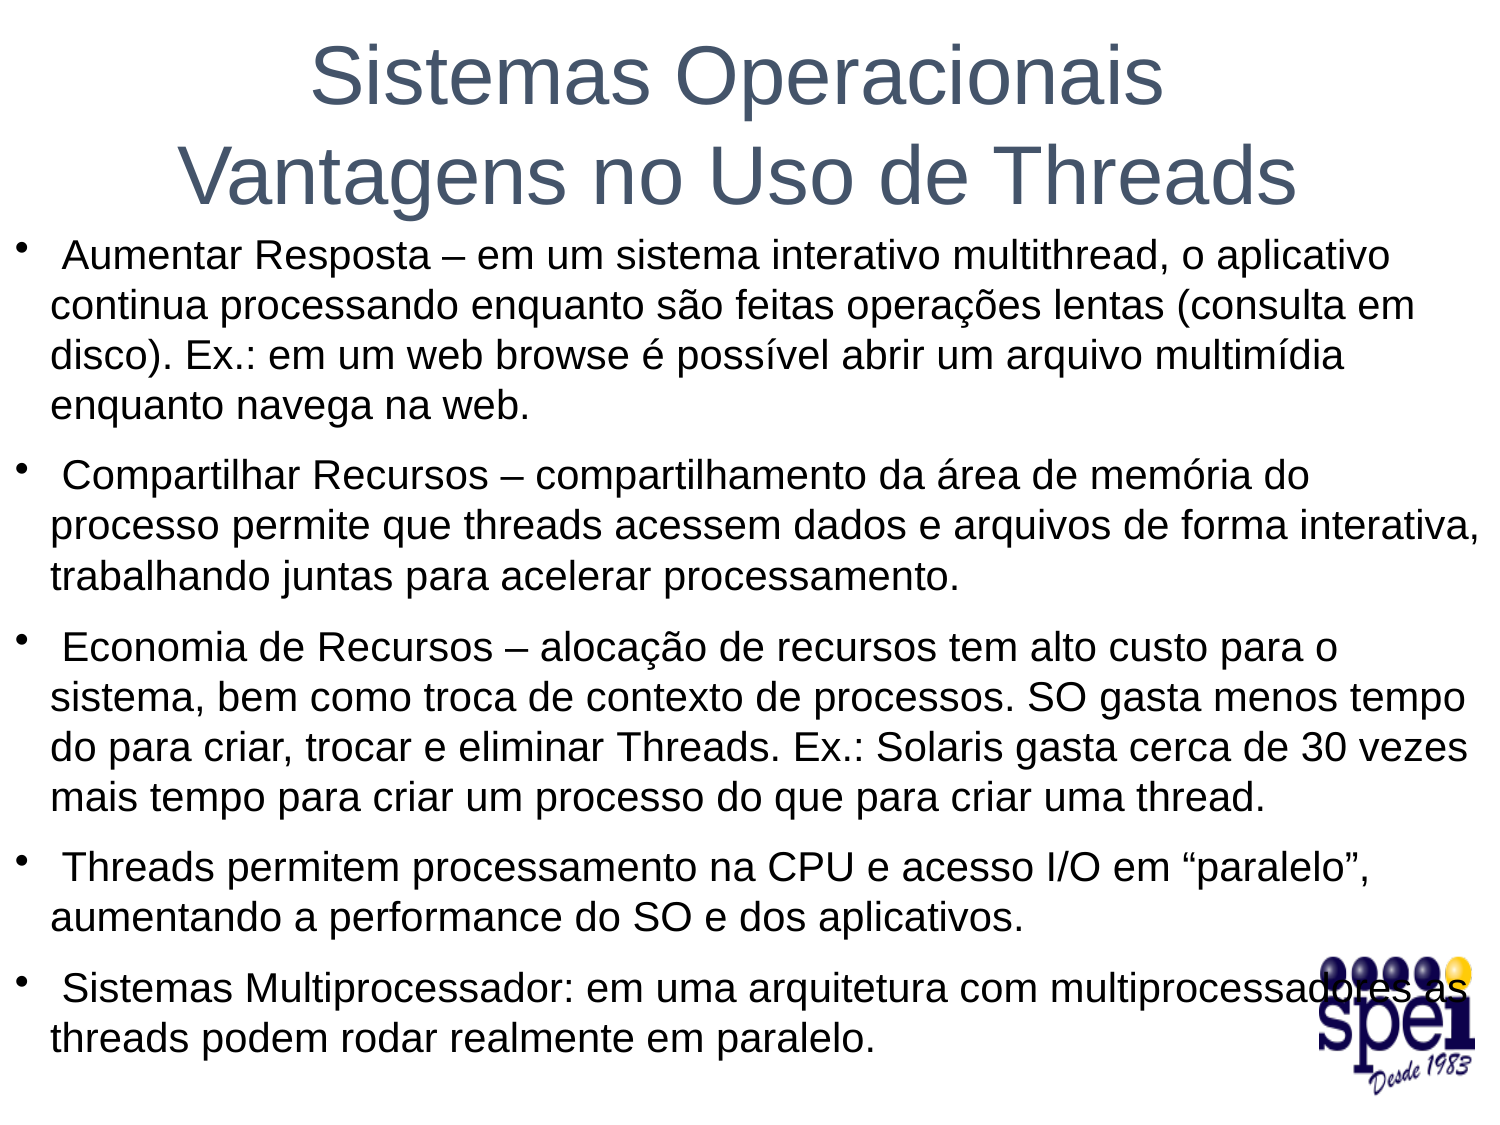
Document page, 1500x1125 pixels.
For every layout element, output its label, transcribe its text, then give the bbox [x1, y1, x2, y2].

picture [1319, 1069, 1475, 1103]
text_box Aumentar Resposta – em um sistema interativo multithread, o aplicativo continua processando enquanto são feitas operações lentas (consulta em disco). Ex.: em um web browse é possível abrir um arquivo multimídia enquanto navega na web. Compartilhar Recursos – compartilhamento da área de memória do processo permite que threads acessem dados e arquivos de forma interativa, trabalhando juntas para acelerar processamento. Economia de Recursos – alocação de recursos tem alto custo para o sistema, bem como troca de contexto de processos. SO gasta menos tempo do para criar, trocar e eliminar Threads. Ex.: Solaris gasta cerca de 30 vezes mais tempo para criar um processo do que para criar uma thread. Threads permitem processamento na CPU e acesso I/O em “paralelo”, aumentando a performance do SO e dos aplicativos. Sistemas Multiprocessador: em uma arquitetura com multiprocessadores as threads podem rodar realmente em paralelo. [0, 220, 1500, 1069]
text_box Sistemas Operacionais Vantagens no Uso de Threads [100, 0, 1376, 244]
